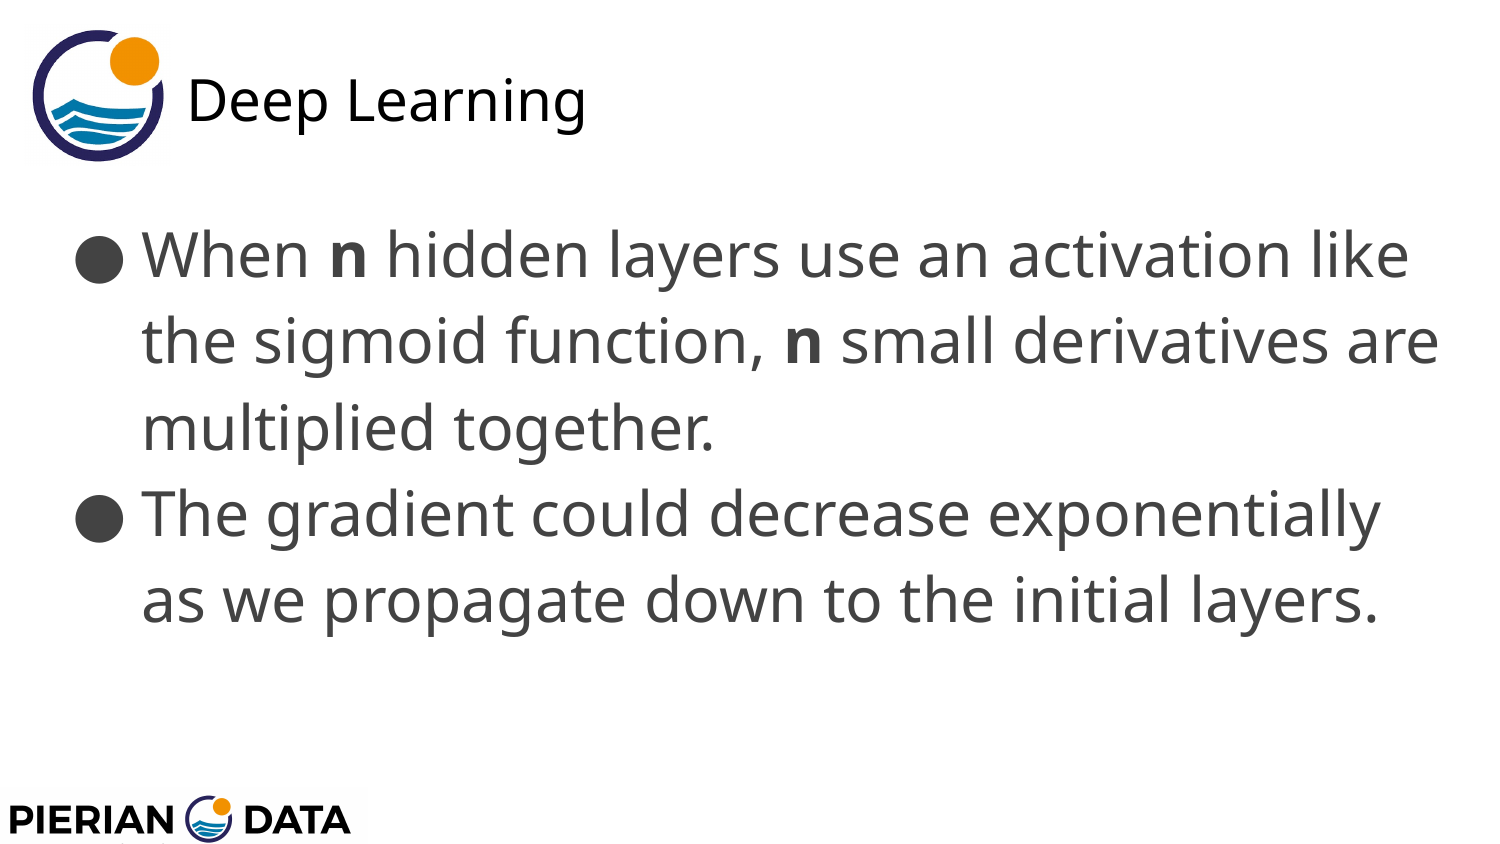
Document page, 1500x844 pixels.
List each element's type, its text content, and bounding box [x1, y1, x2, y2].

picture [24, 24, 172, 167]
title Deep Learning [176, 48, 1449, 143]
list When n hidden layers use an activation like the sigmoid function, n small derivatives are multiplied together. The gradient could decrease exponentially as we propagate down to the initial layers. [51, 189, 1480, 750]
picture [0, 787, 368, 844]
